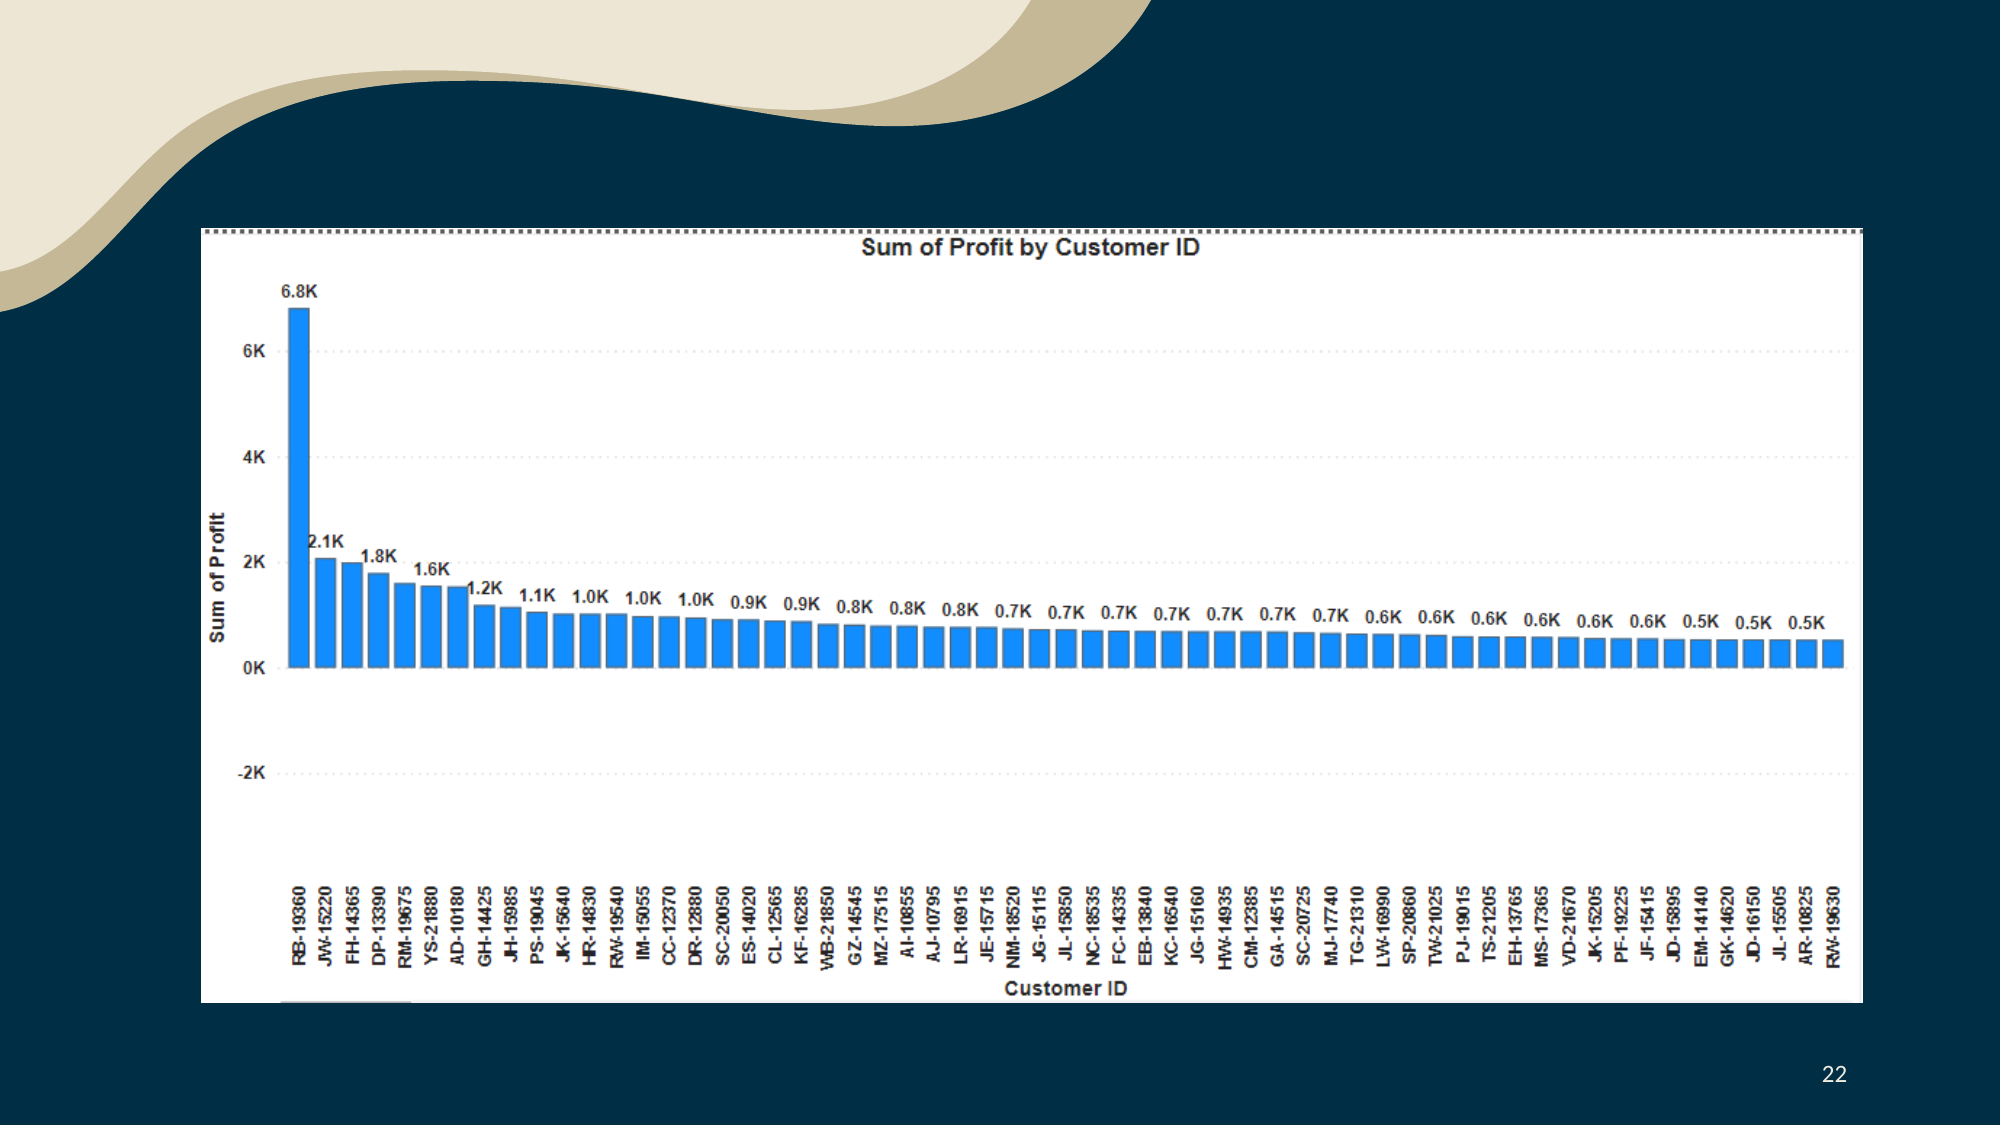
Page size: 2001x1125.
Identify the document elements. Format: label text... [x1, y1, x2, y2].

slide_number 22 [1412, 1042, 1863, 1103]
picture [202, 229, 1862, 1002]
